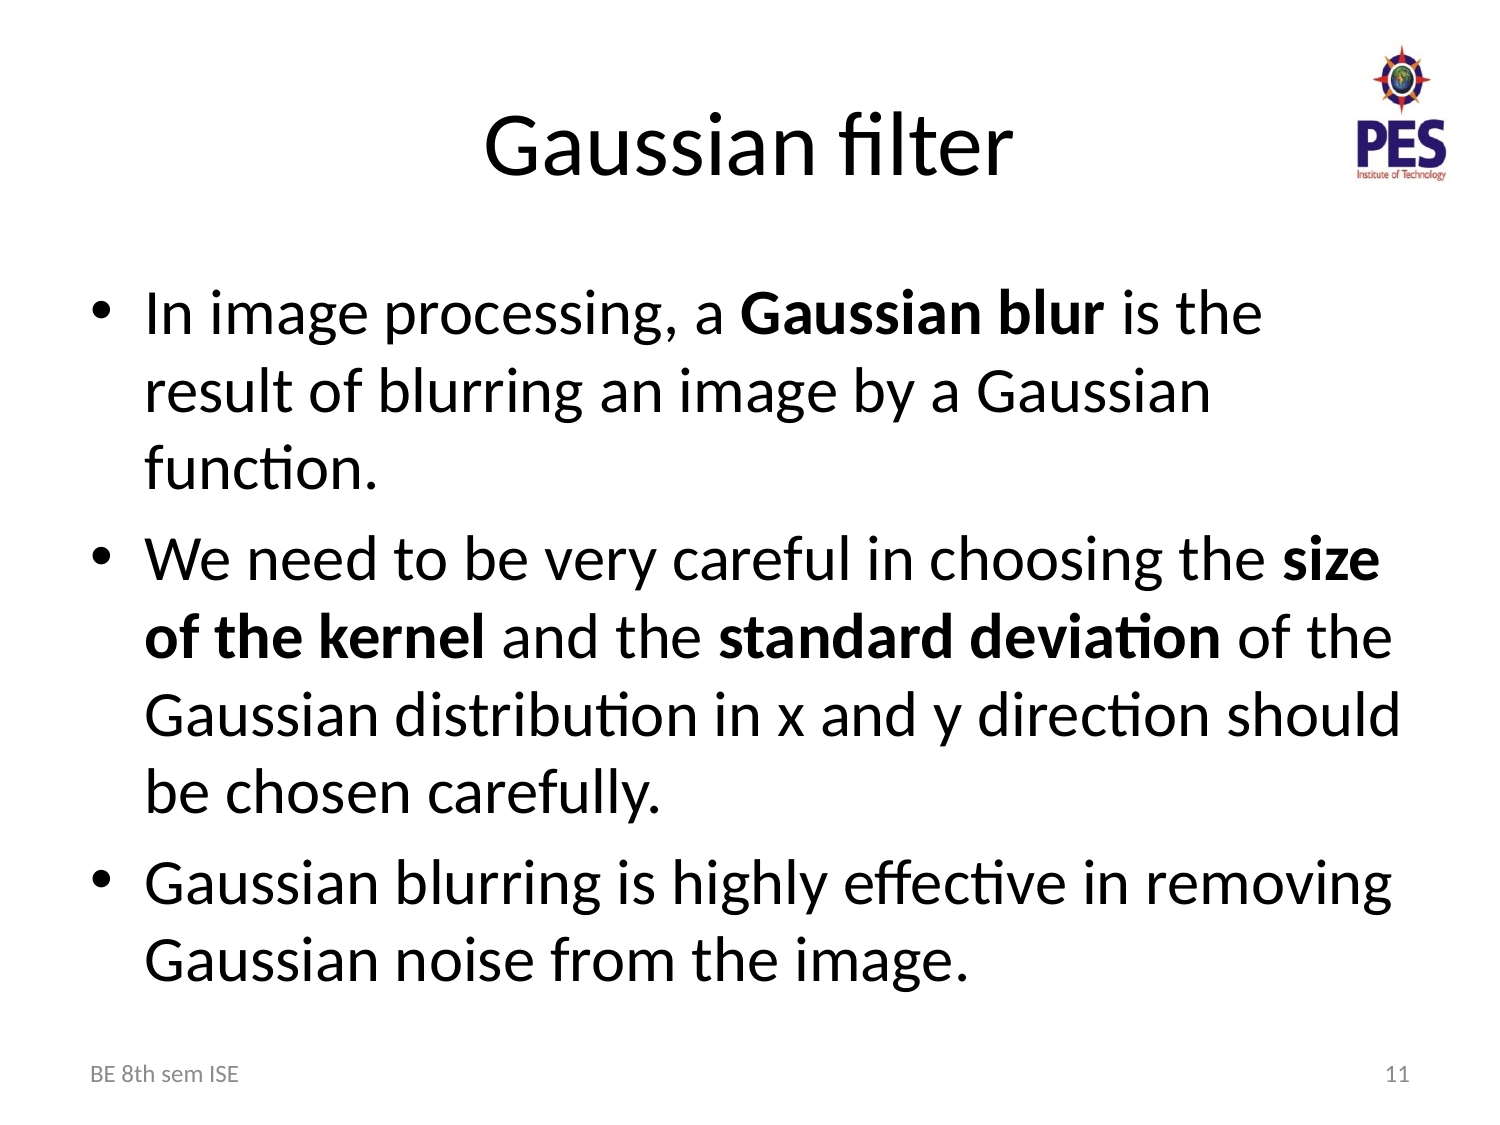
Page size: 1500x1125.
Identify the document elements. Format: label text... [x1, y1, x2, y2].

title Gaussian filter [75, 45, 1425, 233]
picture [1349, 39, 1453, 185]
slide_number 11 [1074, 1042, 1425, 1103]
slide_number BE 8th sem ISE [75, 1042, 425, 1103]
list In image processing, a Gaussian blur is the result of blurring an image by a Gaussian function. We need to be very careful in choosing the size of the kernel and the standard deviation of the Gaussian distribution in x and y direction should be chosen carefully. Gaussian blurring is highly effective in removing Gaussian noise from the image. [75, 262, 1425, 1005]
